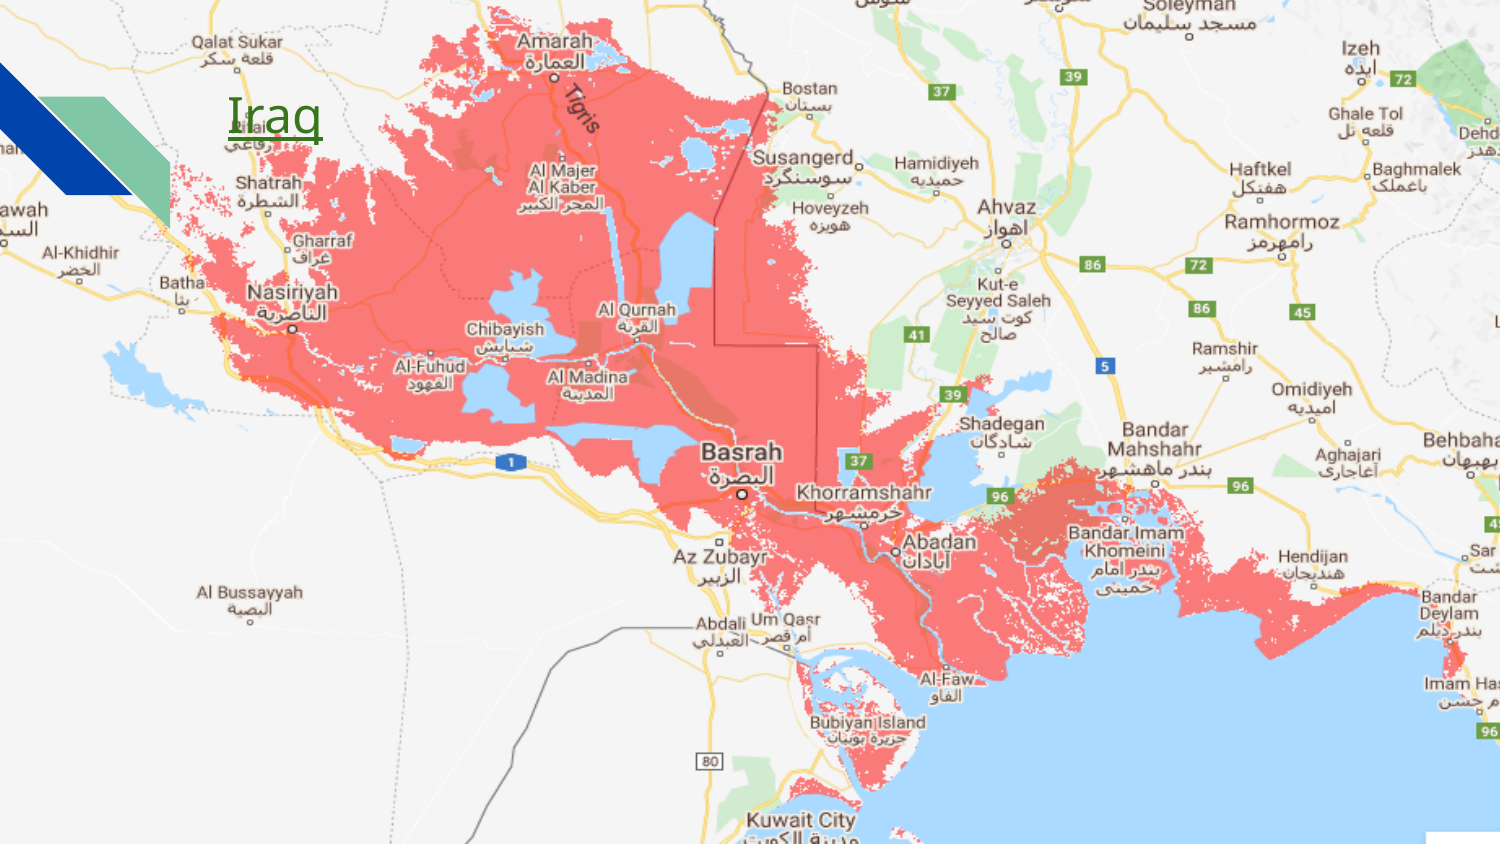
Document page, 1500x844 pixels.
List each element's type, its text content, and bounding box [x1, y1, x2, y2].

title Iraq [212, 64, 1368, 215]
picture [0, 0, 1500, 844]
